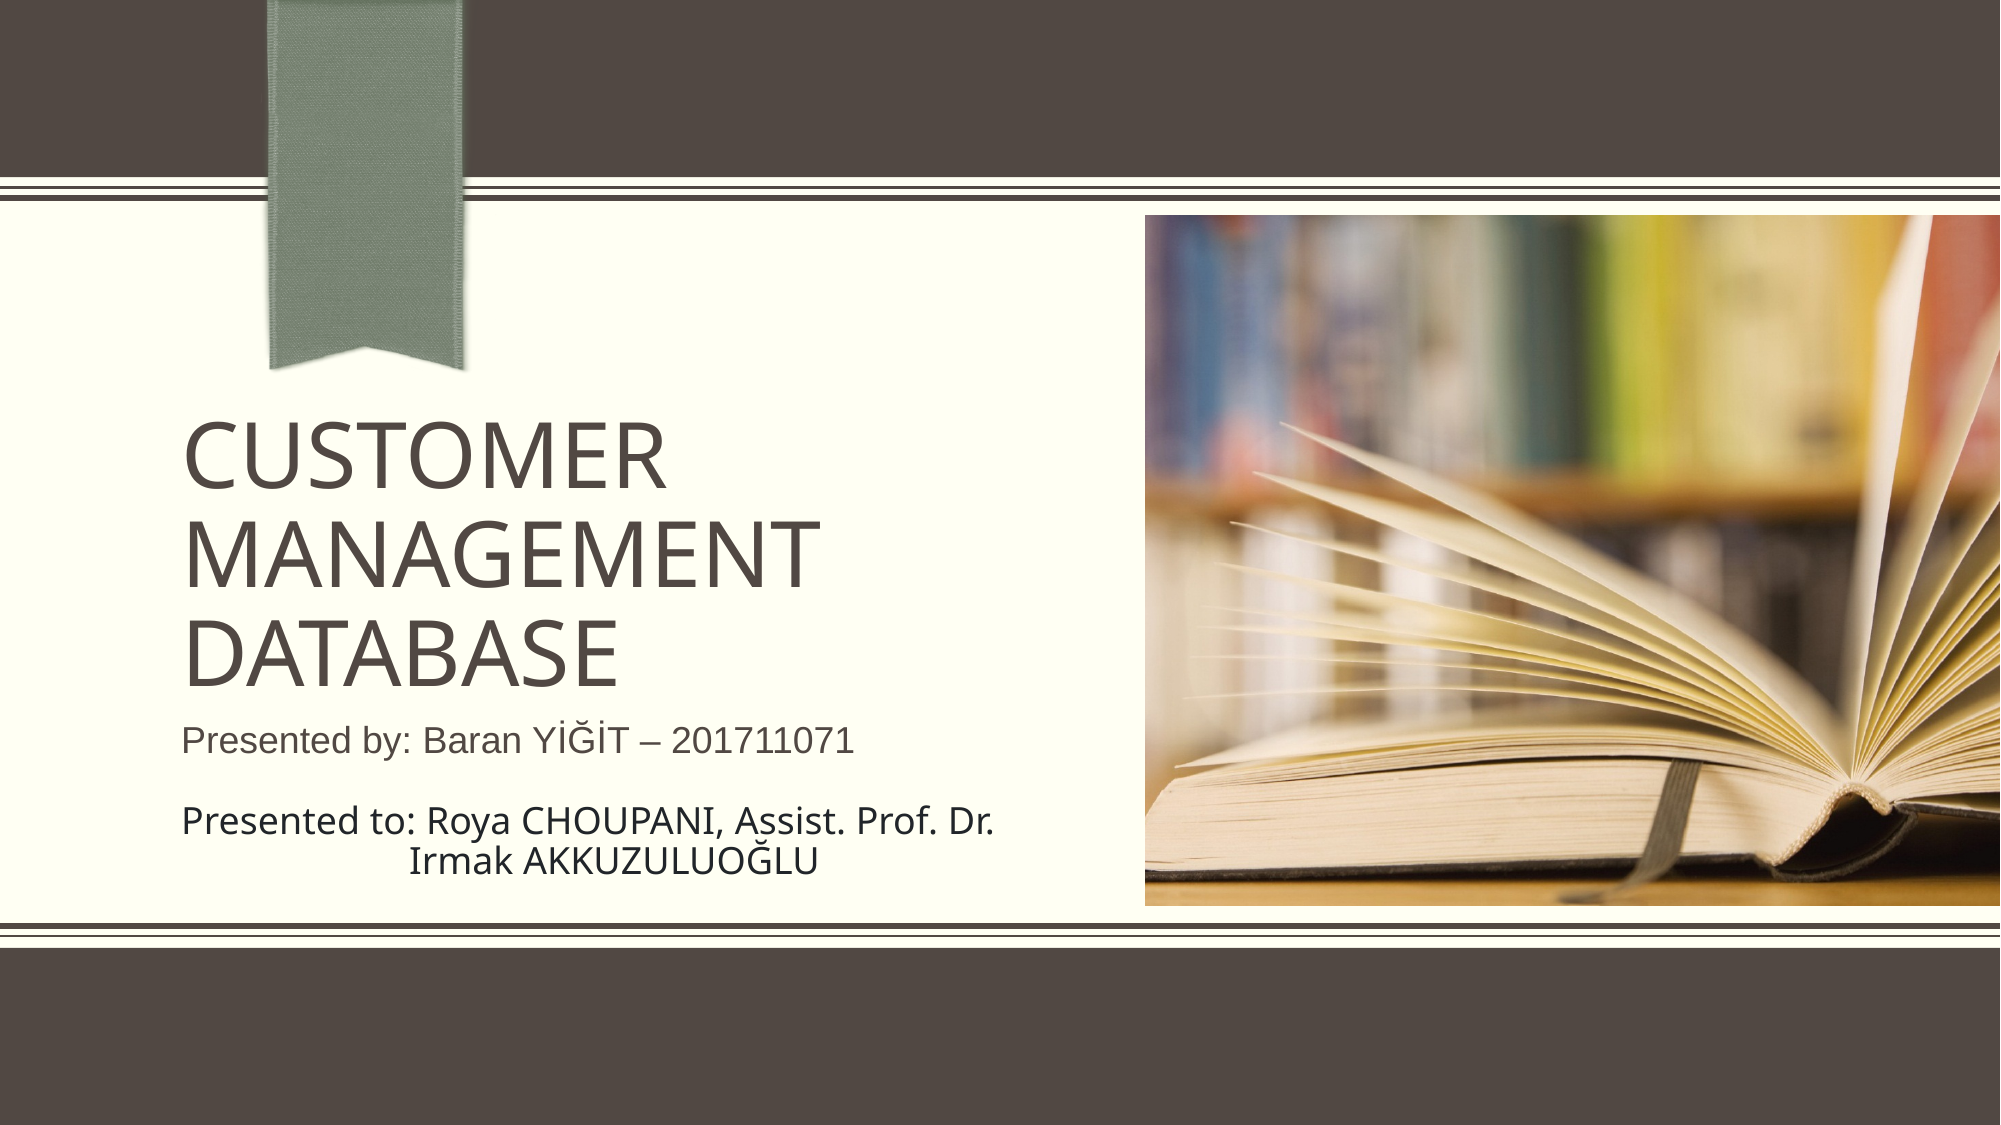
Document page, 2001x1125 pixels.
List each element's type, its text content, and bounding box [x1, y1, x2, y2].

subtitle Presented by: Baran YİĞİT – 201711071 Presented to: Roya CHOUPANI, Assist. Prof. Dr. Irmak AKKUZULUOĞLU [181, 713, 1122, 906]
title Customer Management Database [181, 376, 1122, 713]
picture [1145, 214, 2000, 906]
